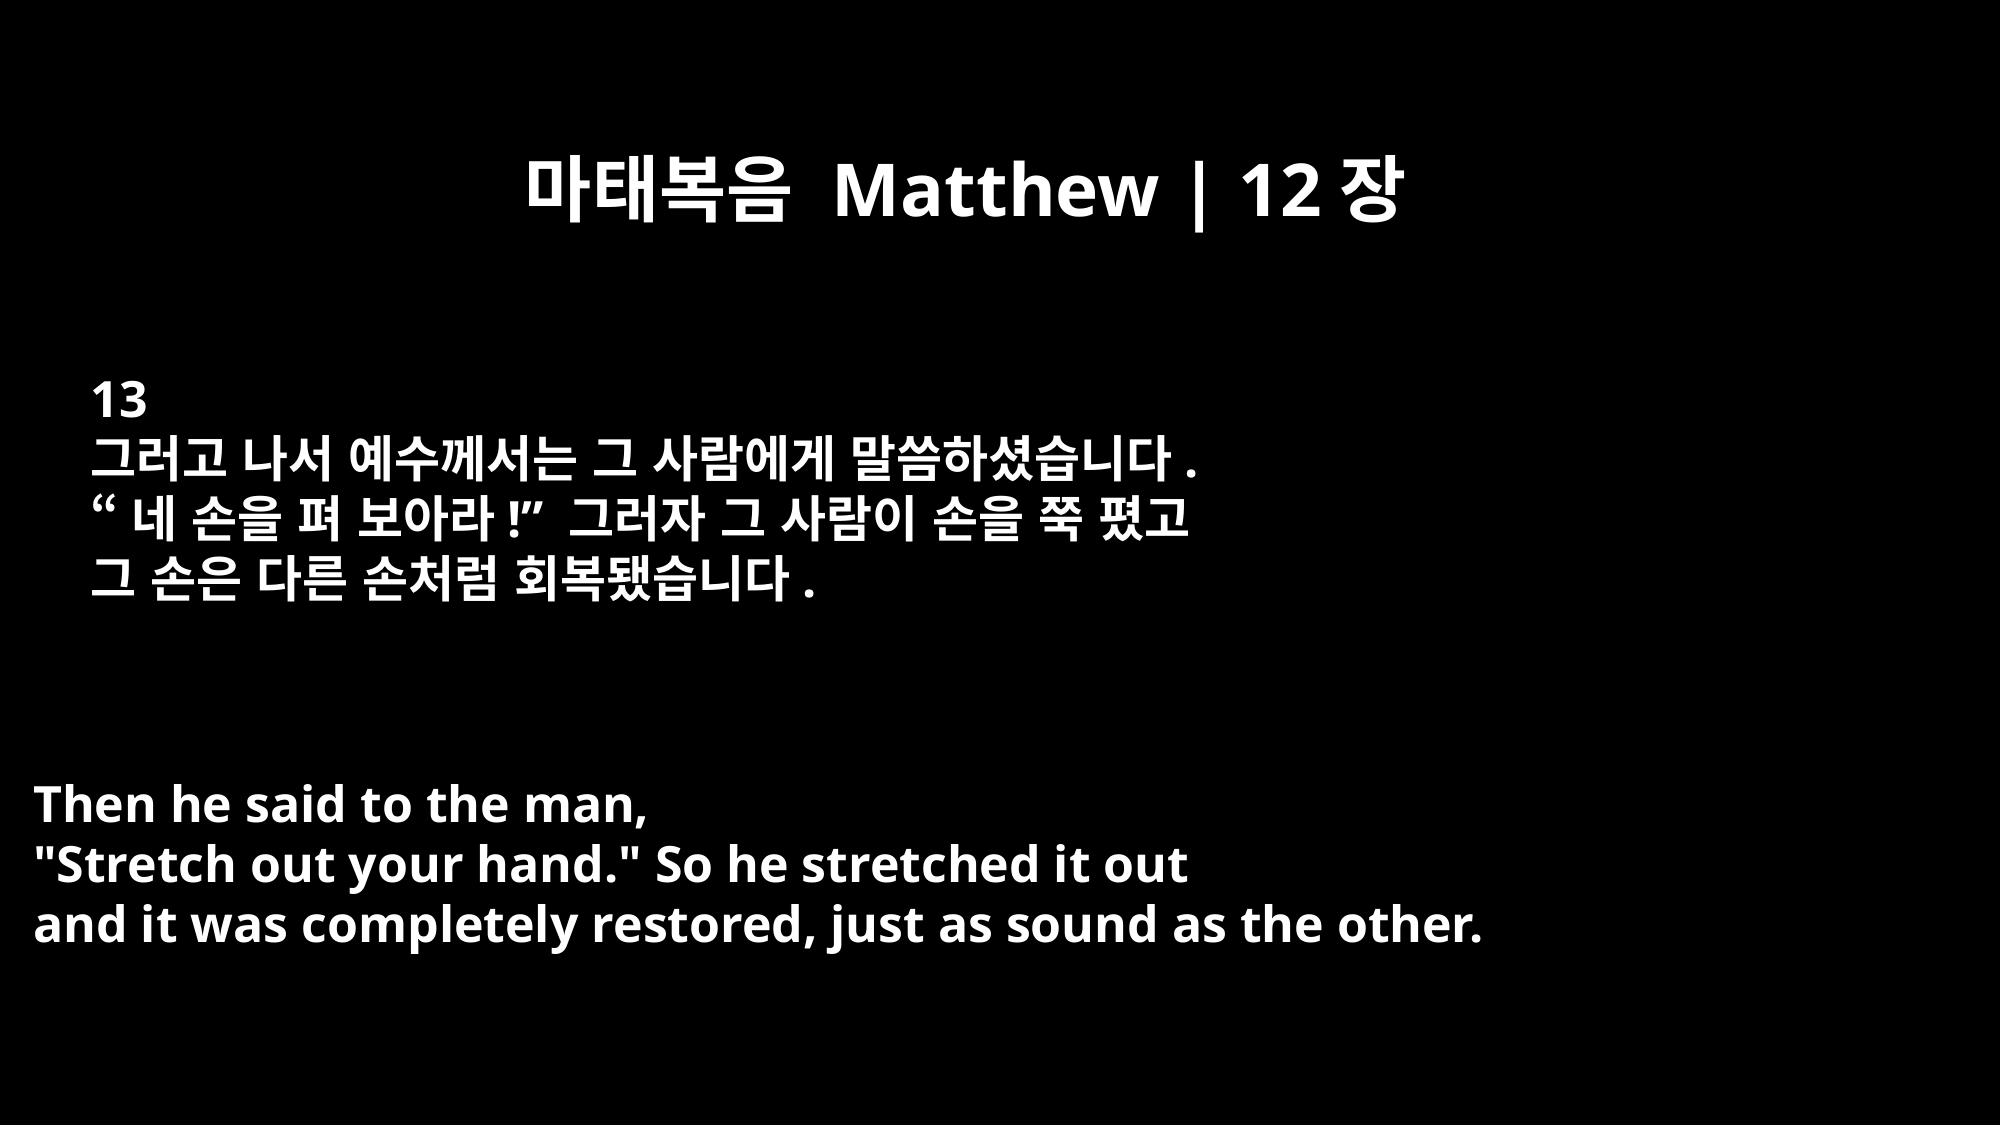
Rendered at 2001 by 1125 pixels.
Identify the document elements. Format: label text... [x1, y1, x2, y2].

text_box 마태복음 Matthew | 12장 [510, 136, 1422, 239]
text_box 13 그러고 나서 예수께서는 그 사람에게 말씀하셨습니다. “네 손을 펴 보아라!” 그러자 그 사람이 손을 쭉 폈고 그 손은 다른 손처럼 회복됐습니다. [75, 359, 1214, 615]
text_box Then he said to the man, "Stretch out your hand." So he stretched it out and it was completely restored, just as sound as the other. [18, 764, 1500, 960]
